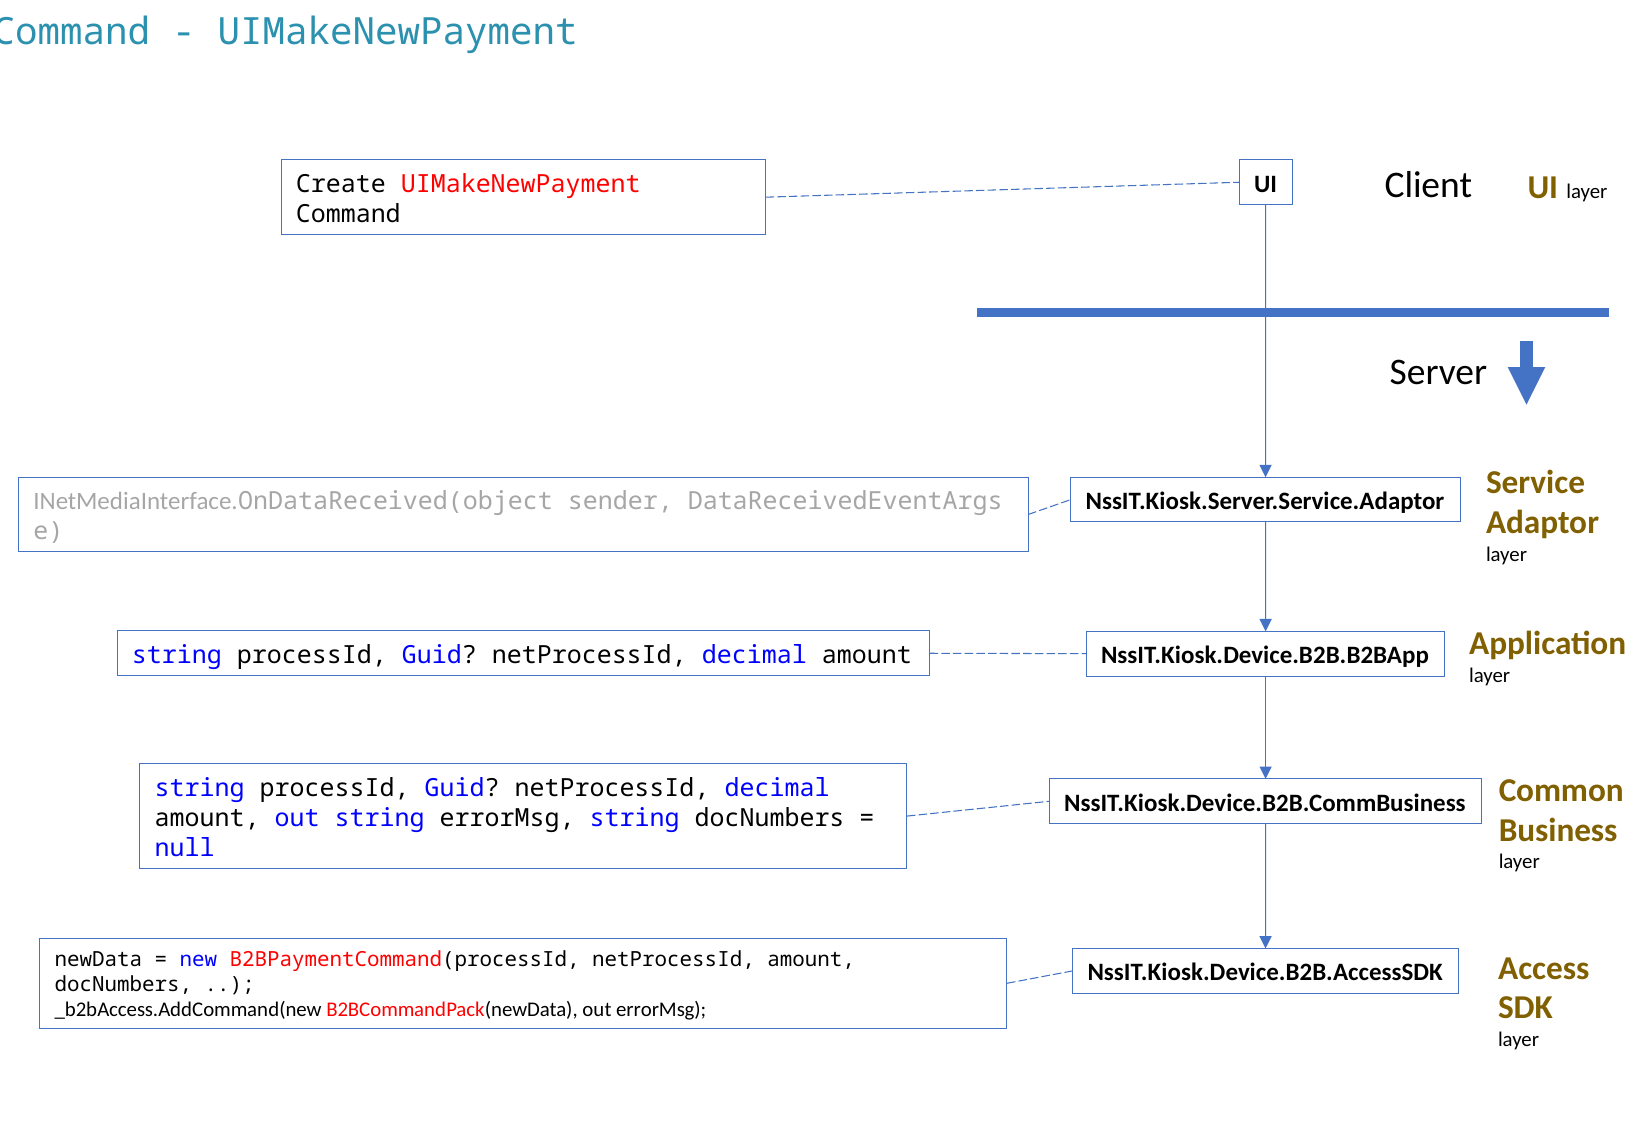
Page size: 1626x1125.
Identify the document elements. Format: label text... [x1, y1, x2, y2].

text_box newData = new B2BPaymentCommand(processId, netProcessId, amount, docNumbers, ..); _b2bAccess.AddCommand(new B2BCommandPack(newData), out errorMsg); [39, 938, 1007, 1029]
text_box Access SDK layer [1483, 938, 1625, 1058]
text_box Client [1369, 152, 1488, 213]
text_box Application layer [1454, 614, 1625, 695]
text_box UI [1239, 159, 1293, 205]
text_box NssIT.Kiosk.Server.Service.Adaptor [1070, 477, 1461, 522]
text_box INetMediaInterface.OnDataReceived(object sender, DataReceivedEventArgs e) [18, 477, 1029, 552]
text_box Common Business layer [1484, 760, 1625, 881]
text_box Create UIMakeNewPayment Command [281, 159, 766, 235]
text_box Service Adaptor layer [1471, 452, 1625, 573]
text_box string processId, Guid? netProcessId, decimal amount [117, 630, 930, 676]
text_box NssIT.Kiosk.Device.B2B.B2BApp [1086, 631, 1445, 677]
text_box NssIT.Kiosk.Device.B2B.AccessSDK [1072, 948, 1459, 994]
text_box UI layer [1512, 153, 1623, 214]
text_box Command - UIMakeNewPayment [0, 0, 593, 60]
text_box string processId, Guid? netProcessId, decimal amount, out string errorMsg, string docNumbers = null [139, 763, 907, 869]
text_box Server [1374, 340, 1503, 400]
text_box NssIT.Kiosk.Device.B2B.CommBusiness [1049, 778, 1482, 824]
